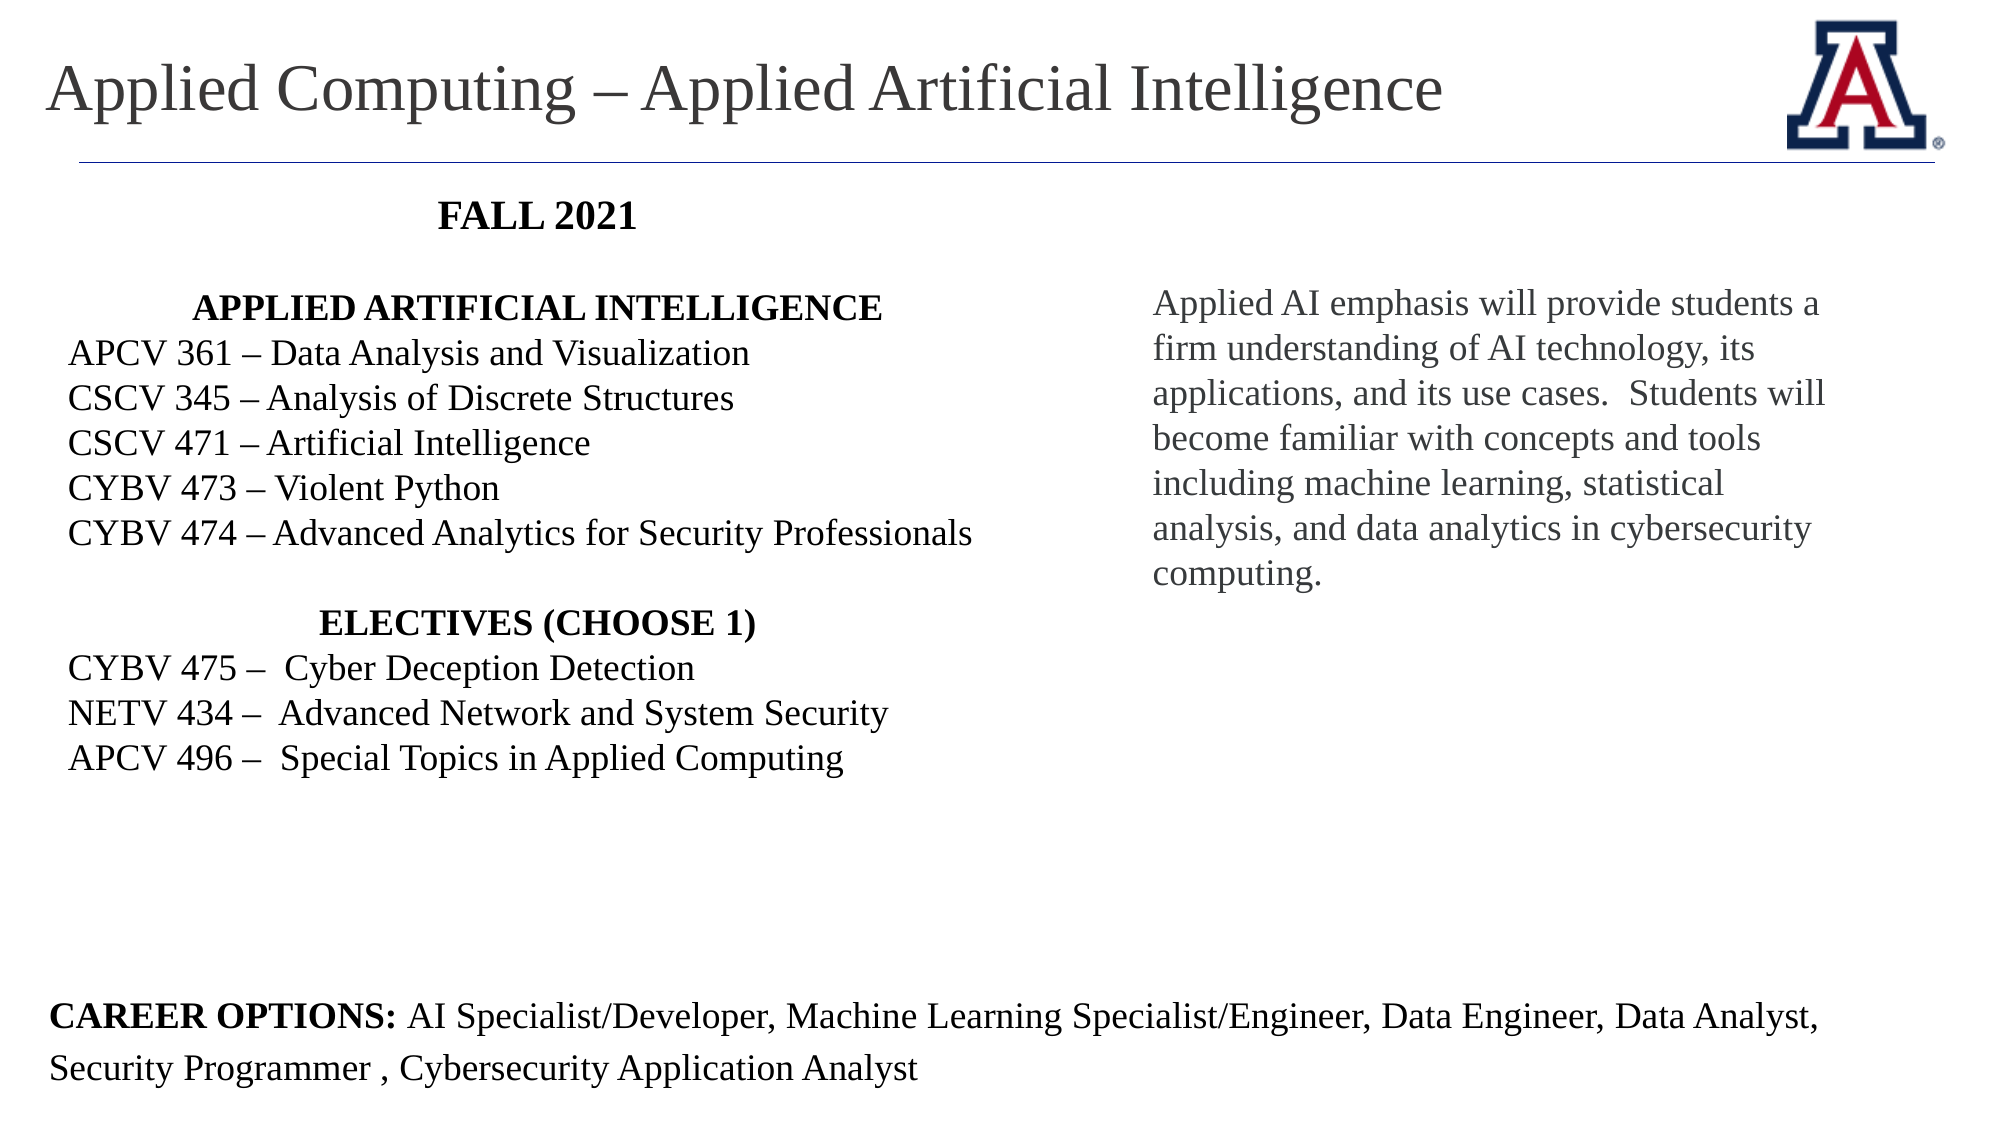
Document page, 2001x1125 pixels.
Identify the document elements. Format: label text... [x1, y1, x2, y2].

text_box CAREER OPTIONS: AI Specialist/Developer, Machine Learning Specialist/Engineer, Data Engineer, Data Analyst, Security Programmer , Cybersecurity Application Analyst [0, 978, 1922, 1059]
text_box FALL 2021 APPLIED ARTIFICIAL INTELLIGENCE APCV 361 – Data Analysis and Visualization CSCV 345 – Analysis of Discrete Structures CSCV 471 – Artificial Intelligence CYBV 473 – Violent Python CYBV 474 – Advanced Analytics for Security Professionals ELECTIVES (CHOOSE 1) CYBV 475 – Cyber Deception Detection NETV 434 – Advanced Network and System Security APCV 496 – Special Topics in Applied Computing [52, 179, 1023, 785]
text_box Applied AI emphasis will provide students a firm understanding of AI technology, its applications, and its use cases. Students will become familiar with concepts and tools including machine learning, statistical analysis, and data analytics in cybersecurity computing. [1137, 262, 1870, 703]
picture [1787, 17, 1947, 152]
text_box Applied Computing – Applied Artificial Intelligence [29, 37, 1523, 141]
